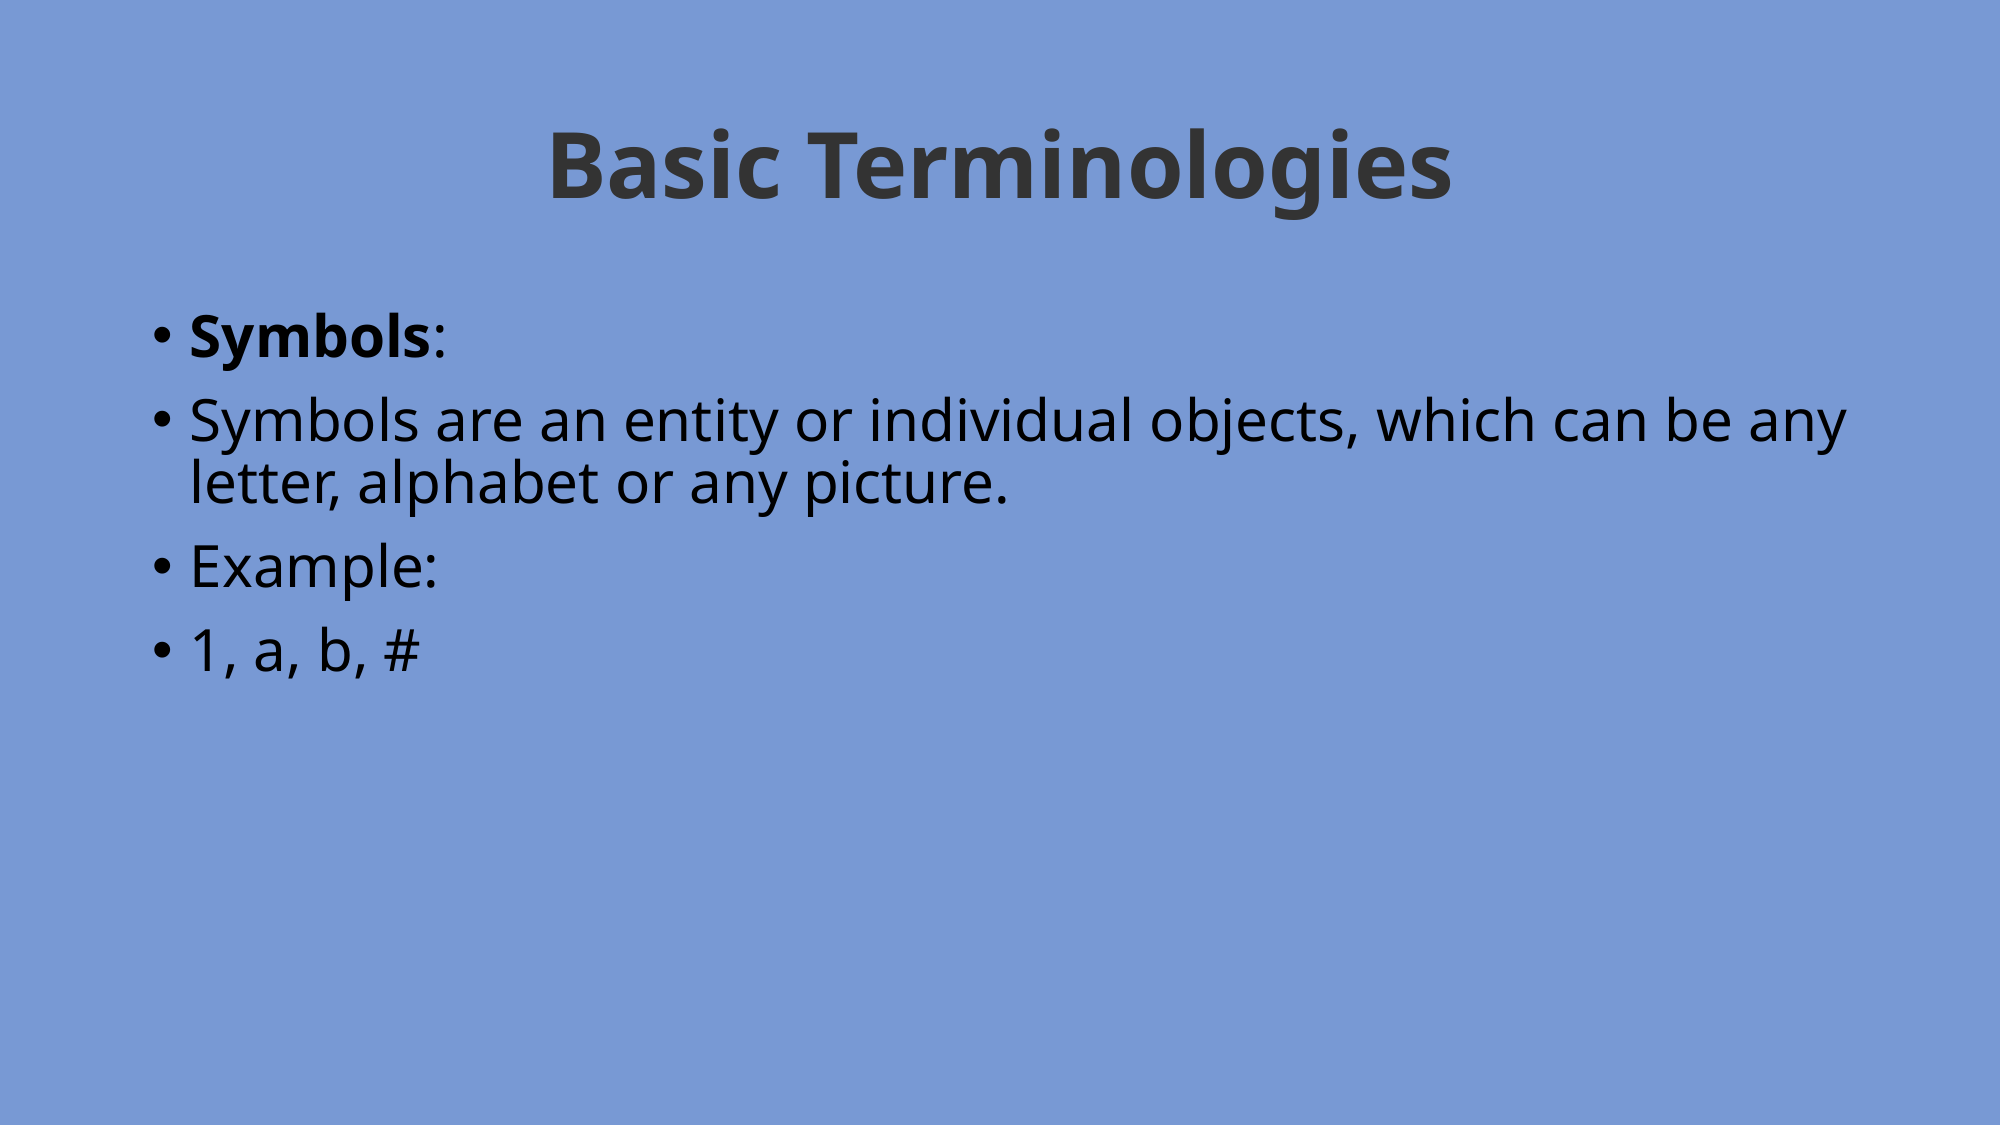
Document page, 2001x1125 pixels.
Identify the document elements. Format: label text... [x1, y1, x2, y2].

title Basic Terminologies [137, 59, 1863, 278]
list Symbols: Symbols are an entity or individual objects, which can be any letter, alphabet or any picture. Example: 1, a, b, # [137, 299, 1863, 1014]
